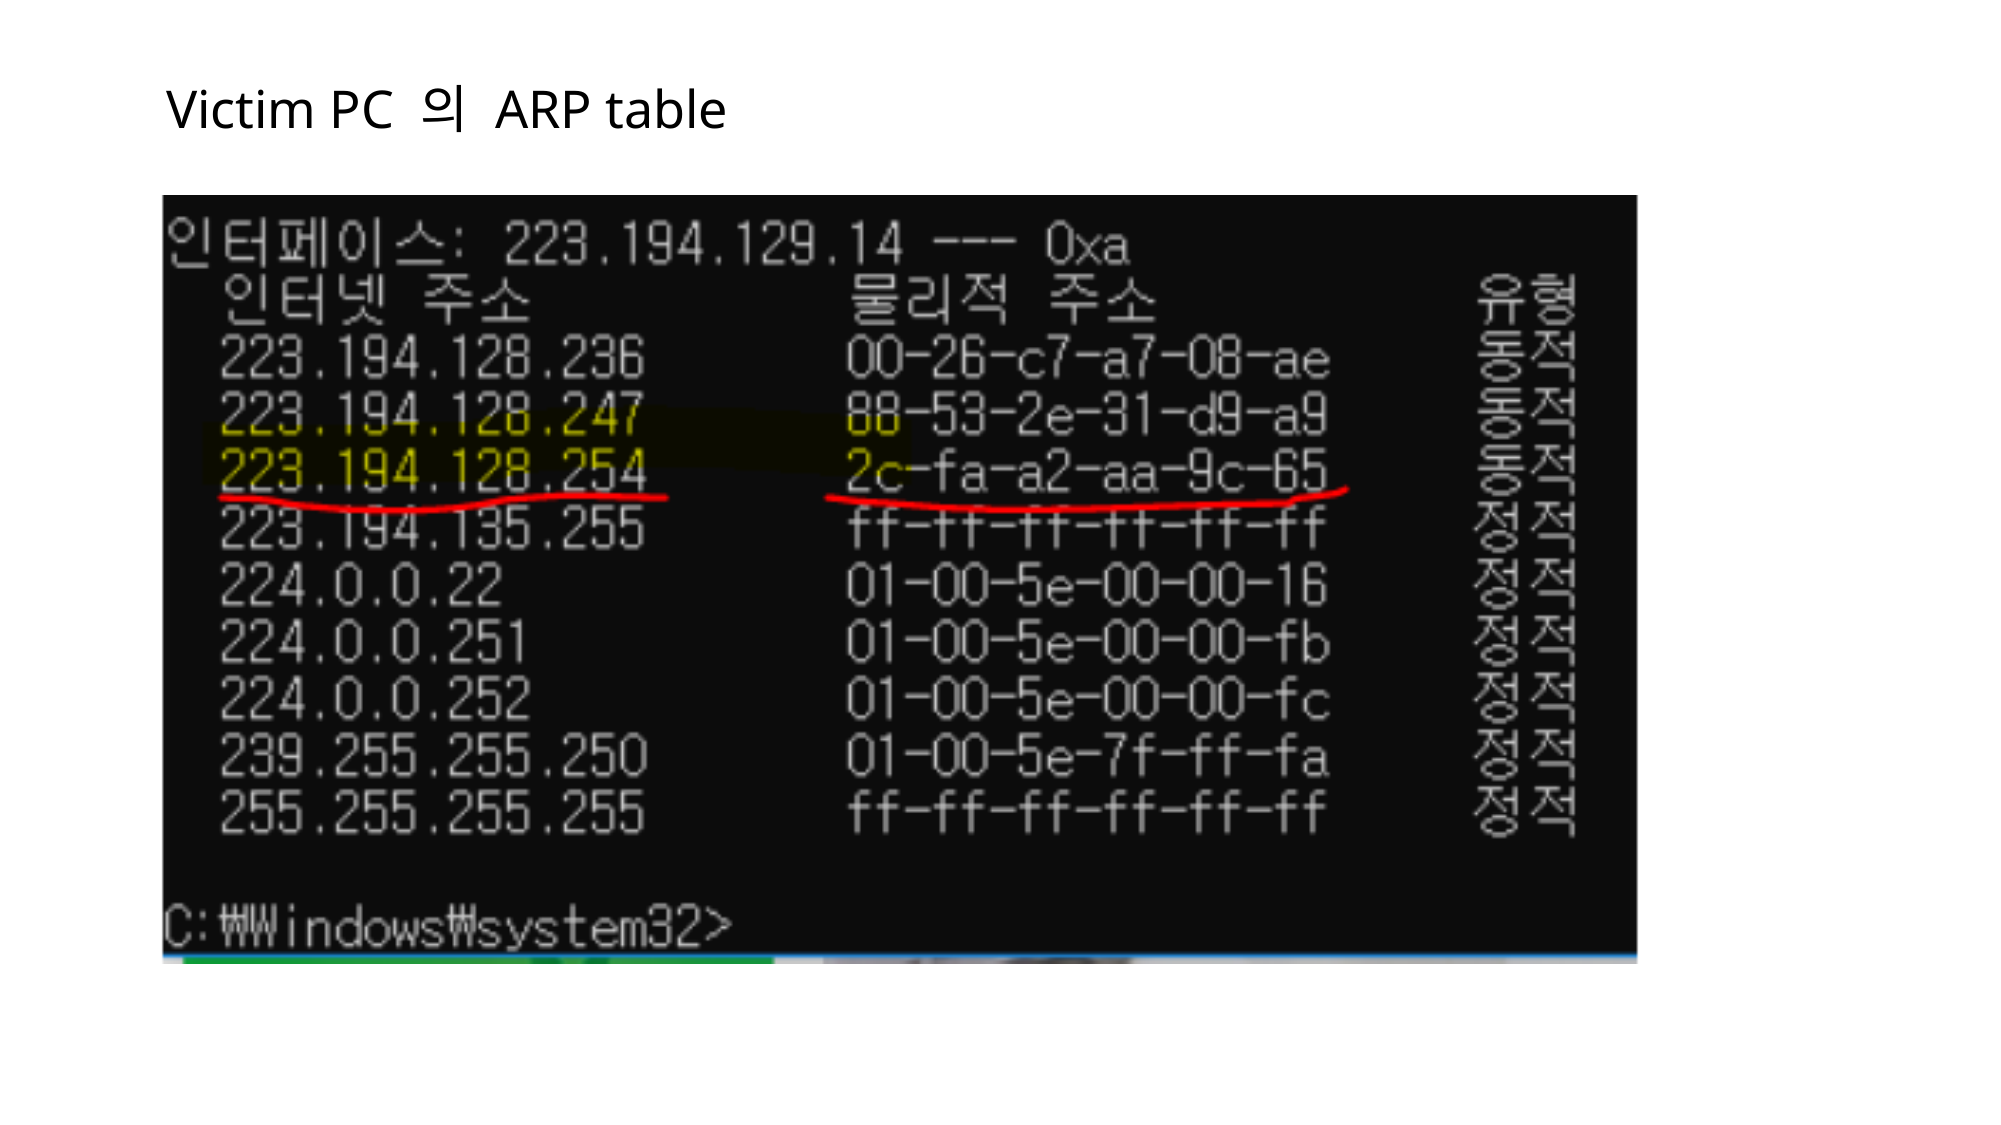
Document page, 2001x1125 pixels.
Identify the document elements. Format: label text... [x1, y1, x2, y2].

picture [158, 195, 1641, 964]
text_box Victim PC 의 ARP table [151, 69, 900, 147]
